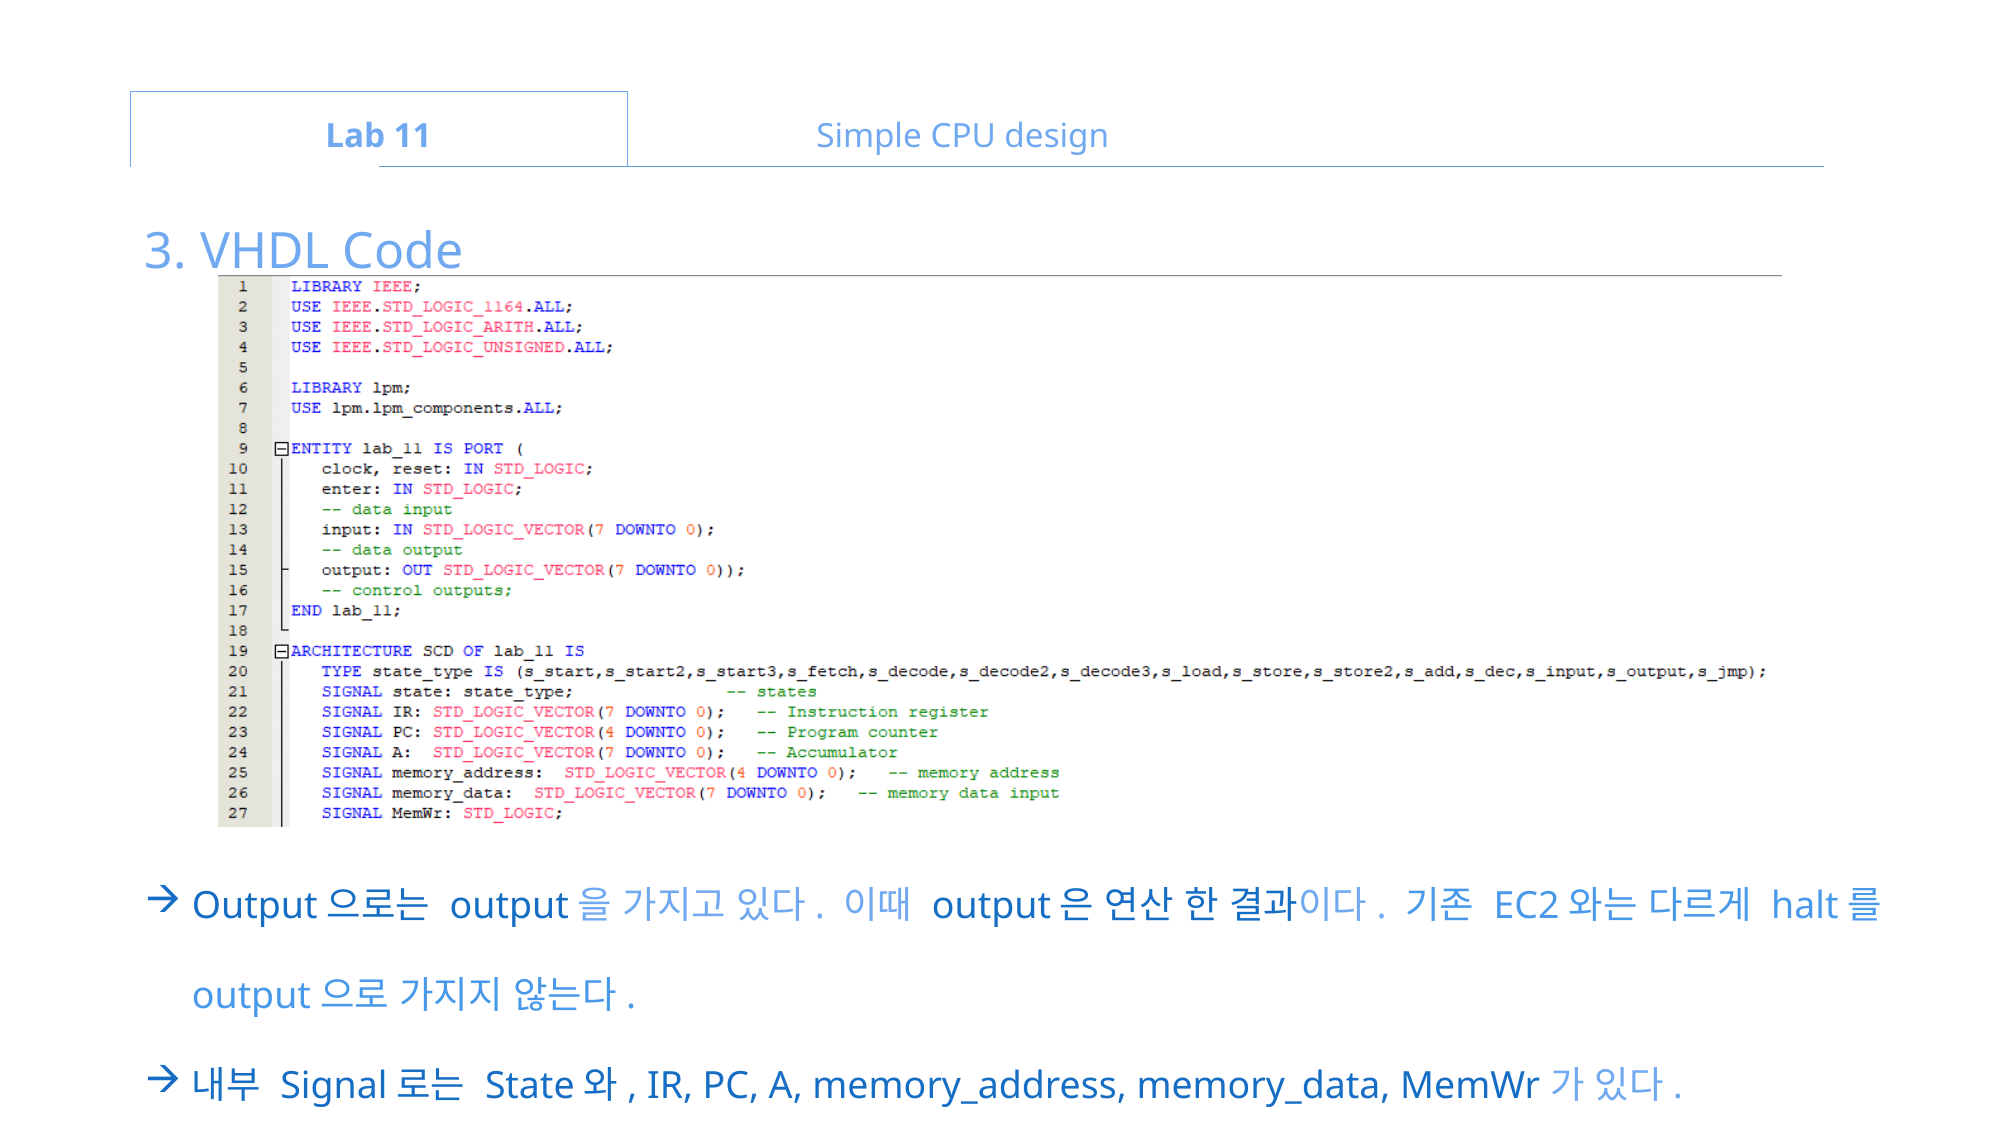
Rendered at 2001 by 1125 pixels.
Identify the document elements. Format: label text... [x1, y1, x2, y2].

text_box Lab 11 [310, 106, 447, 162]
text_box 3. VHDL Code [130, 181, 1604, 287]
text_box [130, 91, 628, 167]
text_box Simple CPU design [801, 106, 1125, 162]
text_box Output으로는 output을 가지고 있다. 이때 output은 연산 한 결과이다. 기존 EC2와는 다르게 halt를 output으로 가지지 않는다. 내부 Signal로는 State와, IR, PC, A, memory_address, memory_data, MemWr가 있다. [130, 828, 1924, 1114]
picture [218, 275, 1782, 827]
